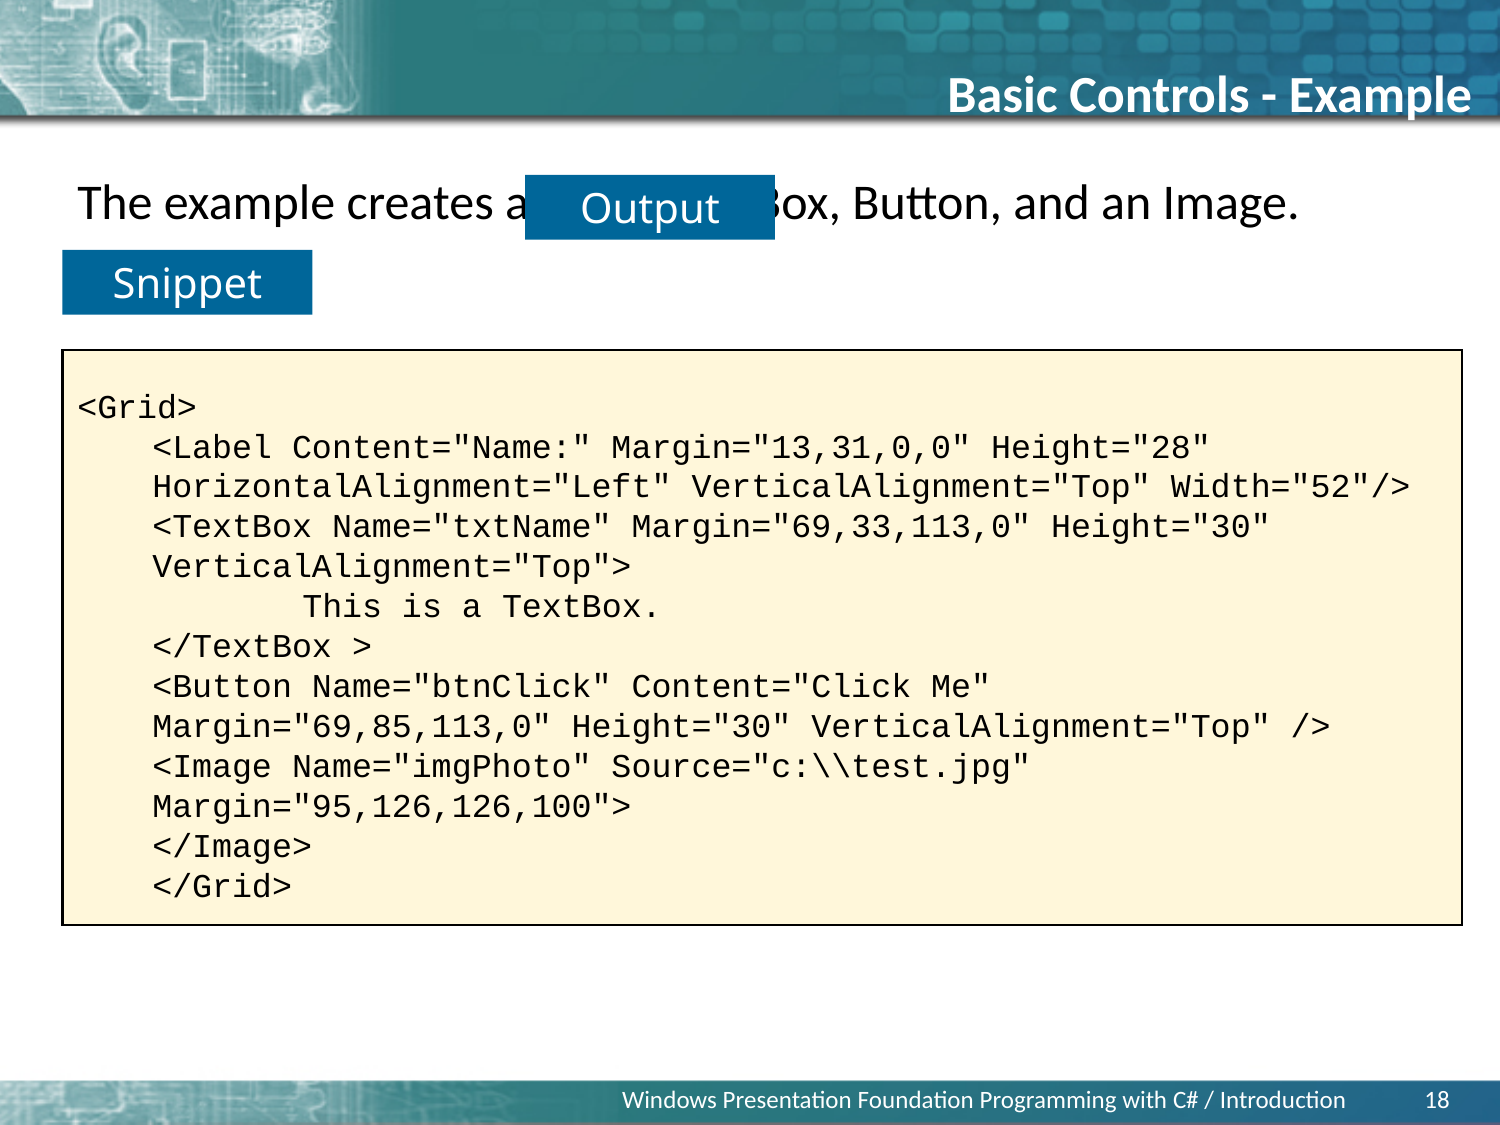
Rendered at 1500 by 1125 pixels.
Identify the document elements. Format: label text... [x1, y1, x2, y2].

text_box <Grid> <Label Content="Name:" Margin="13,31,0,0" Height="28" HorizontalAlignment="Left" VerticalAlignment="Top" Width="52"/> <TextBox Name="txtName" Margin="69,33,113,0" Height="30" VerticalAlignment="Top"> This is a TextBox. </TextBox > <Button Name="btnClick" Content="Click Me" Margin="69,85,113,0" Height="30" VerticalAlignment="Top" /> <Image Name="imgPhoto" Source="c:\\test.jpg" Margin="95,126,126,100"> </Image> </Grid> [62, 350, 1463, 925]
text_box Output [525, 174, 775, 240]
text_box Snippet [62, 249, 313, 315]
title Basic Controls - Example [375, 57, 1488, 125]
slide_number 18 [1337, 1084, 1465, 1113]
footer Windows Presentation Foundation Programming with C# / Introduction [375, 1084, 1337, 1113]
text_box The example creates a Label, TextBox, Button, and an Image. [62, 162, 1375, 238]
picture [0, 0, 1500, 1125]
